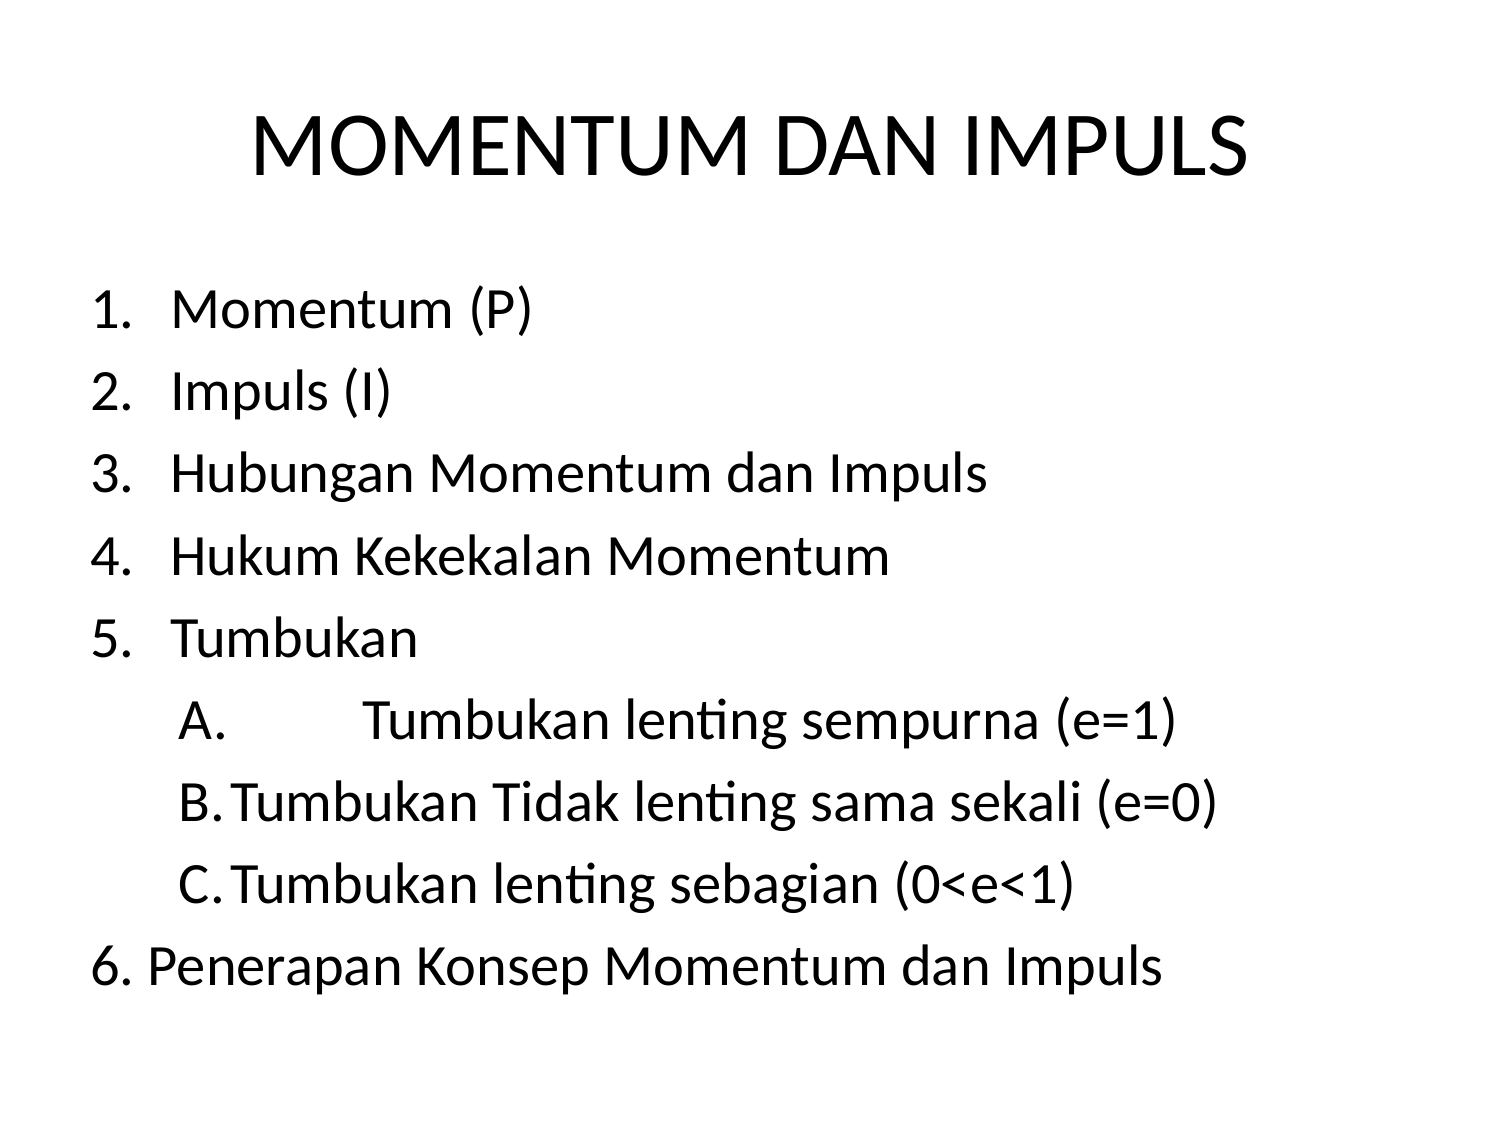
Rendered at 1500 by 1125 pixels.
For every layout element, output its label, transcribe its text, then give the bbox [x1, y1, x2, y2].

title MOMENTUM DAN IMPULS [75, 45, 1425, 233]
list Momentum (P) Impuls (I) Hubungan Momentum dan Impuls Hukum Kekekalan Momentum Tumbukan Tumbukan lenting sempurna (e=1) Tumbukan Tidak lenting sama sekali (e=0) Tumbukan lenting sebagian (0<e<1) 6. Penerapan Konsep Momentum dan Impuls [75, 262, 1425, 1005]
